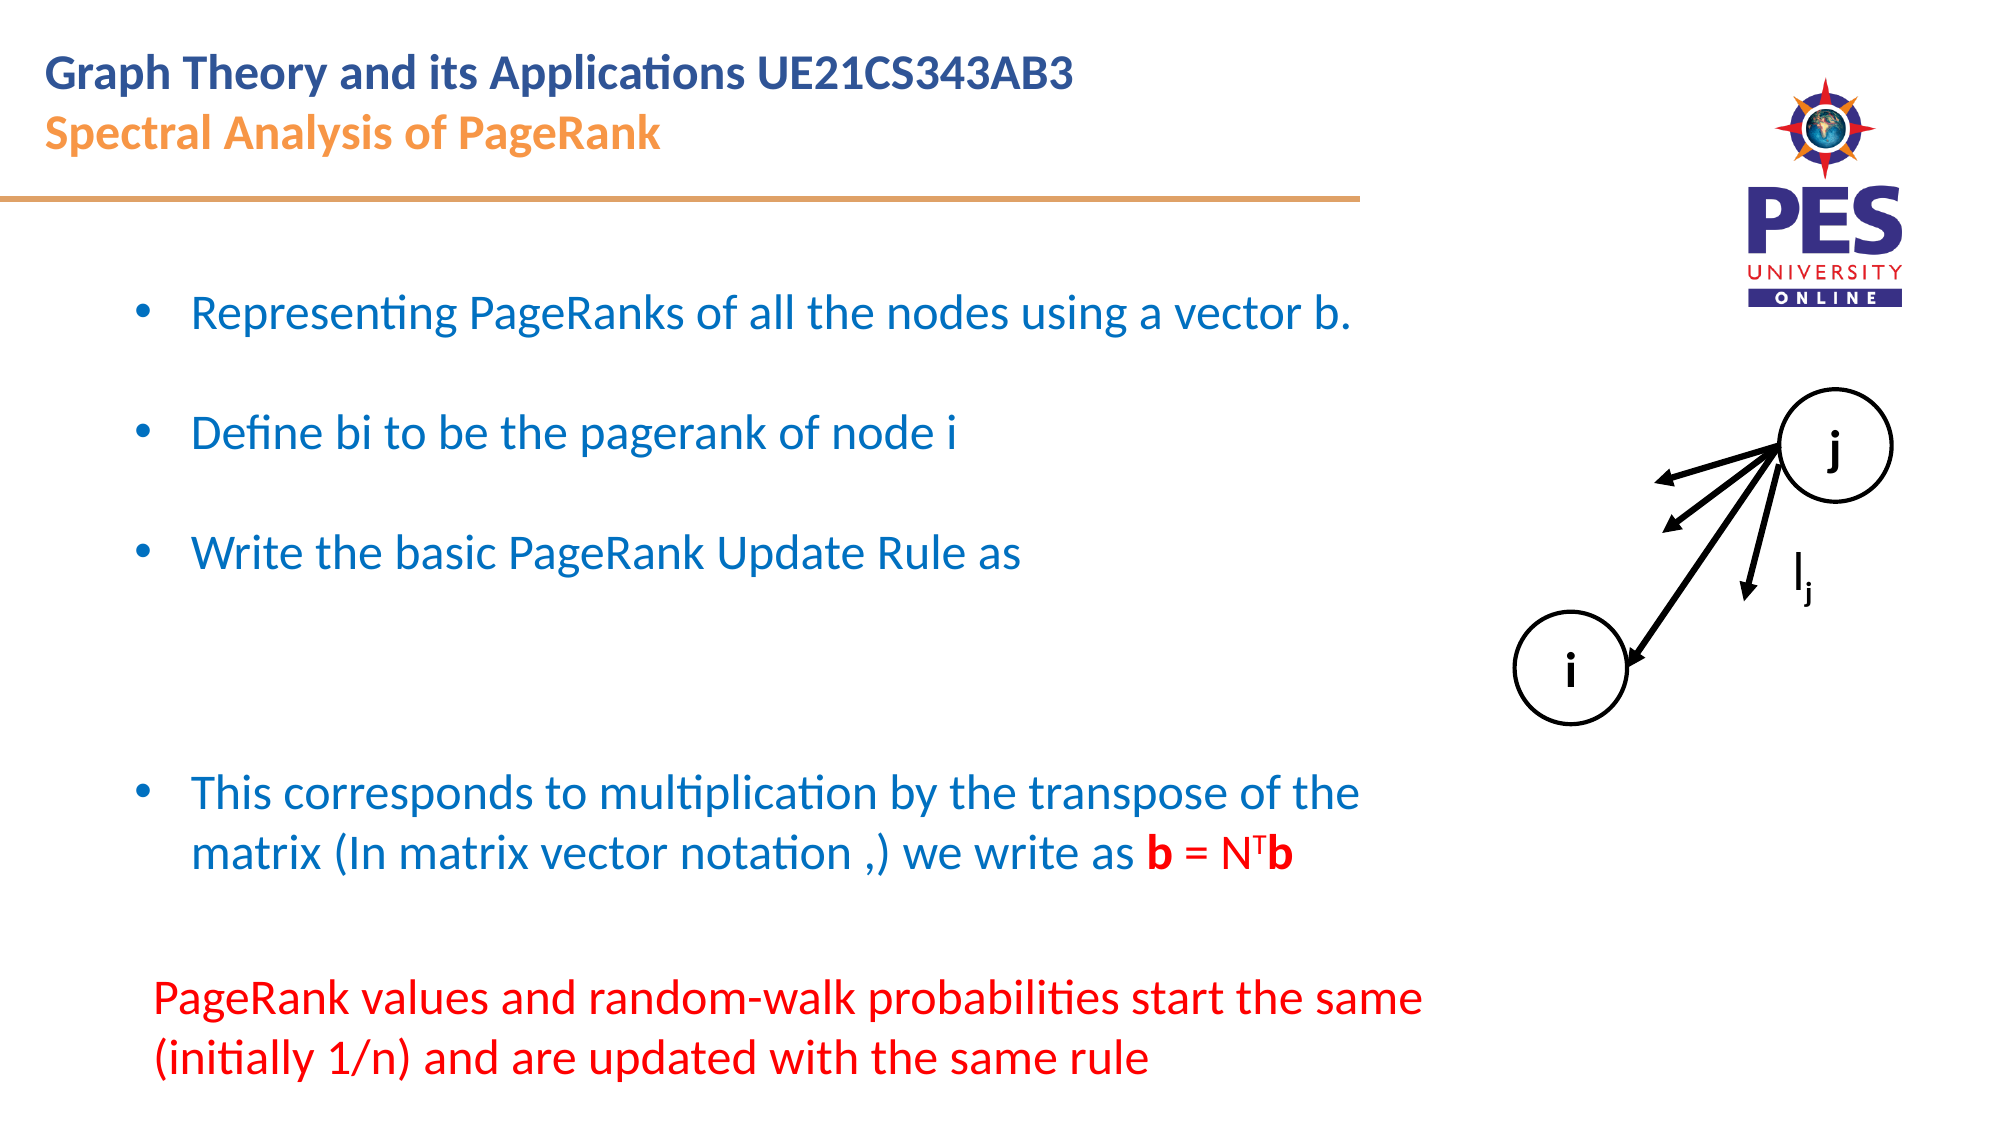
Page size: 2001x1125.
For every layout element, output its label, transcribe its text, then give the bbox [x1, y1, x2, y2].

text_box Graph Theory and its Applications UE21CS343AB3 Spectral Analysis of PageRank [44, 18, 1688, 160]
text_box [1653, 445, 1659, 484]
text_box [1626, 445, 1780, 669]
text_box j [1777, 387, 1894, 504]
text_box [1661, 445, 1780, 534]
text_box lj [1785, 532, 1920, 616]
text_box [1743, 541, 1780, 602]
text_box i [1512, 609, 1629, 727]
picture [1748, 77, 1902, 307]
text_box PageRank values and random-walk probabilities start the same (initially 1/n) and are updated with the same rule [138, 957, 1515, 1092]
